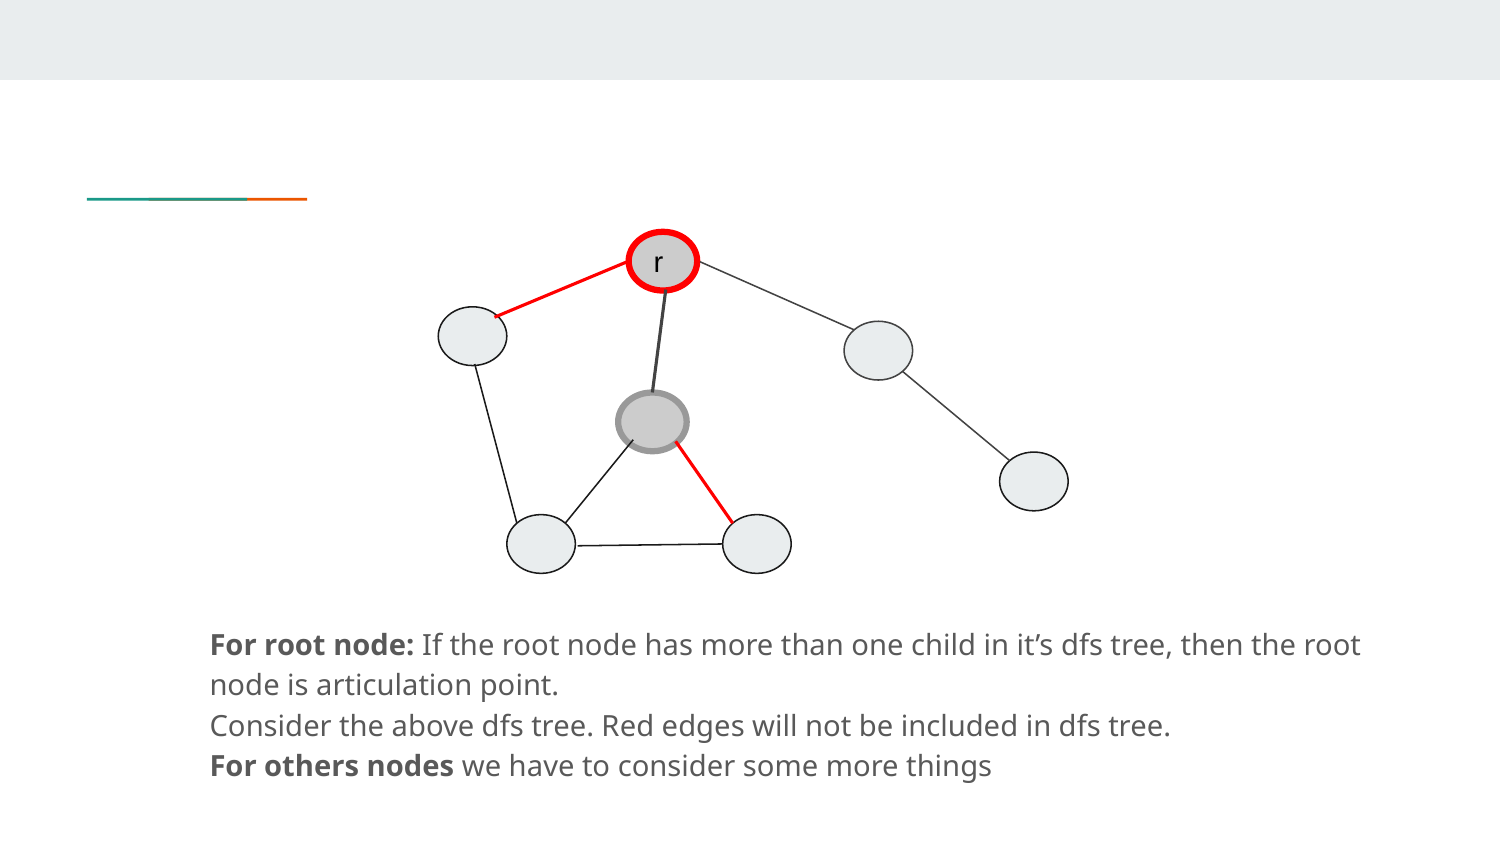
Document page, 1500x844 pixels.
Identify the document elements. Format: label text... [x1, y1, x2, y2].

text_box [699, 261, 855, 331]
text_box [722, 514, 792, 574]
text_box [474, 363, 518, 524]
text_box [438, 306, 507, 366]
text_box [494, 260, 629, 318]
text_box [675, 441, 733, 524]
list For root node: If the root node has more than one child in it’s dfs tree, then the root node is articulation point. Consider the above dfs tree. Red edges will not be included in dfs tree. For others nodes we have to consider some more things [119, 606, 1381, 799]
text_box r [628, 231, 698, 291]
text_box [902, 371, 1010, 461]
text_box [844, 321, 913, 381]
text_box [999, 452, 1069, 511]
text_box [652, 289, 666, 393]
text_box [506, 514, 576, 574]
text_box [618, 392, 687, 452]
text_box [564, 439, 634, 524]
